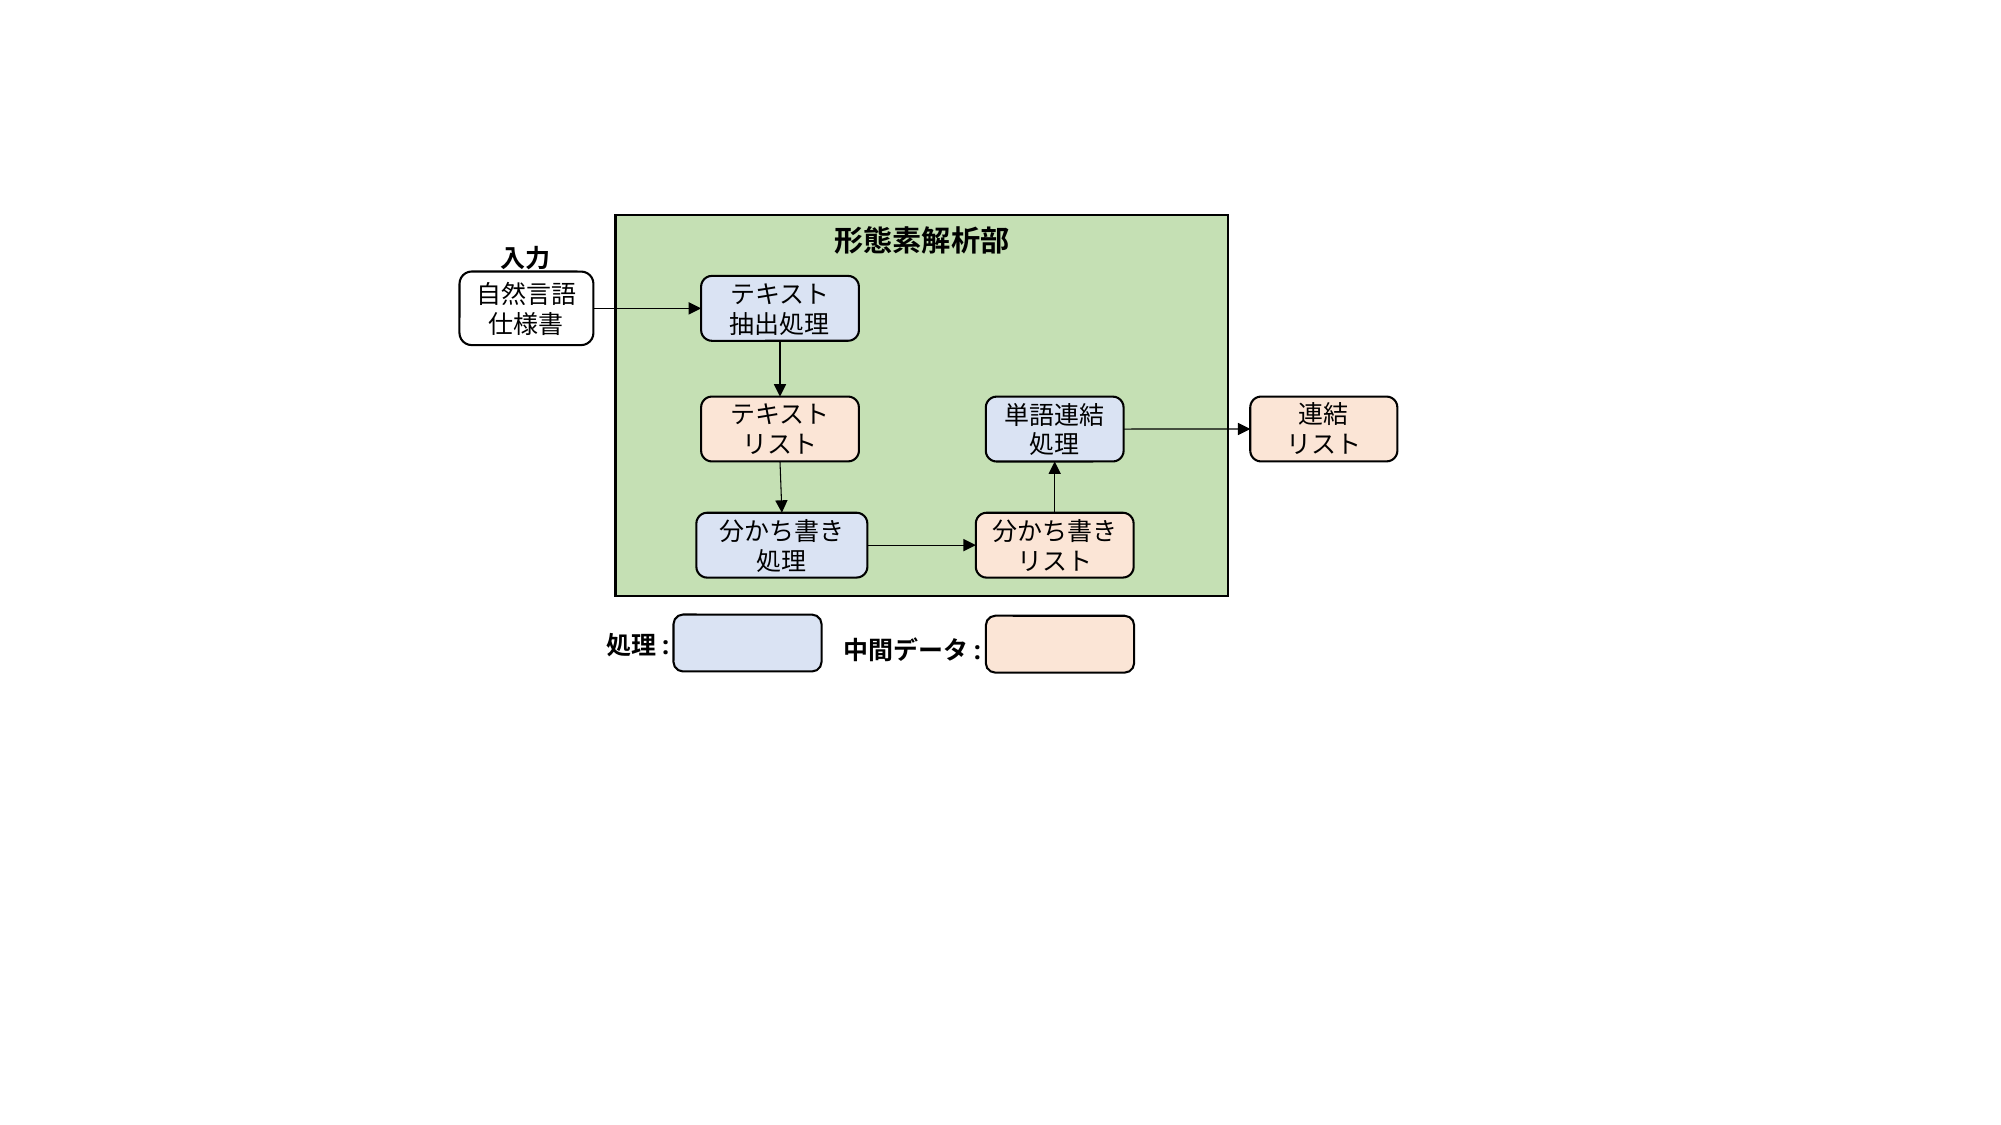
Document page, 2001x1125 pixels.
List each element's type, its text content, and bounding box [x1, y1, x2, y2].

text_box テキスト リスト [700, 395, 860, 463]
text_box 自然言語 仕様書 [458, 270, 595, 347]
text_box 連結 リスト [1249, 395, 1399, 463]
text_box [673, 613, 823, 673]
text_box 入力 [485, 234, 566, 280]
text_box 中間データ: [828, 627, 997, 673]
text_box 形態素解析部 [614, 309, 1229, 597]
text_box [984, 614, 1136, 674]
text_box 形態素解析部 [614, 214, 1229, 545]
text_box 分かち書き リスト [974, 511, 1135, 579]
text_box テキスト 抽出処理 [700, 274, 860, 342]
text_box 処理: [591, 622, 685, 667]
text_box 分かち書き 処理 [695, 511, 869, 579]
text_box 単語連結 処理 [984, 395, 1125, 463]
